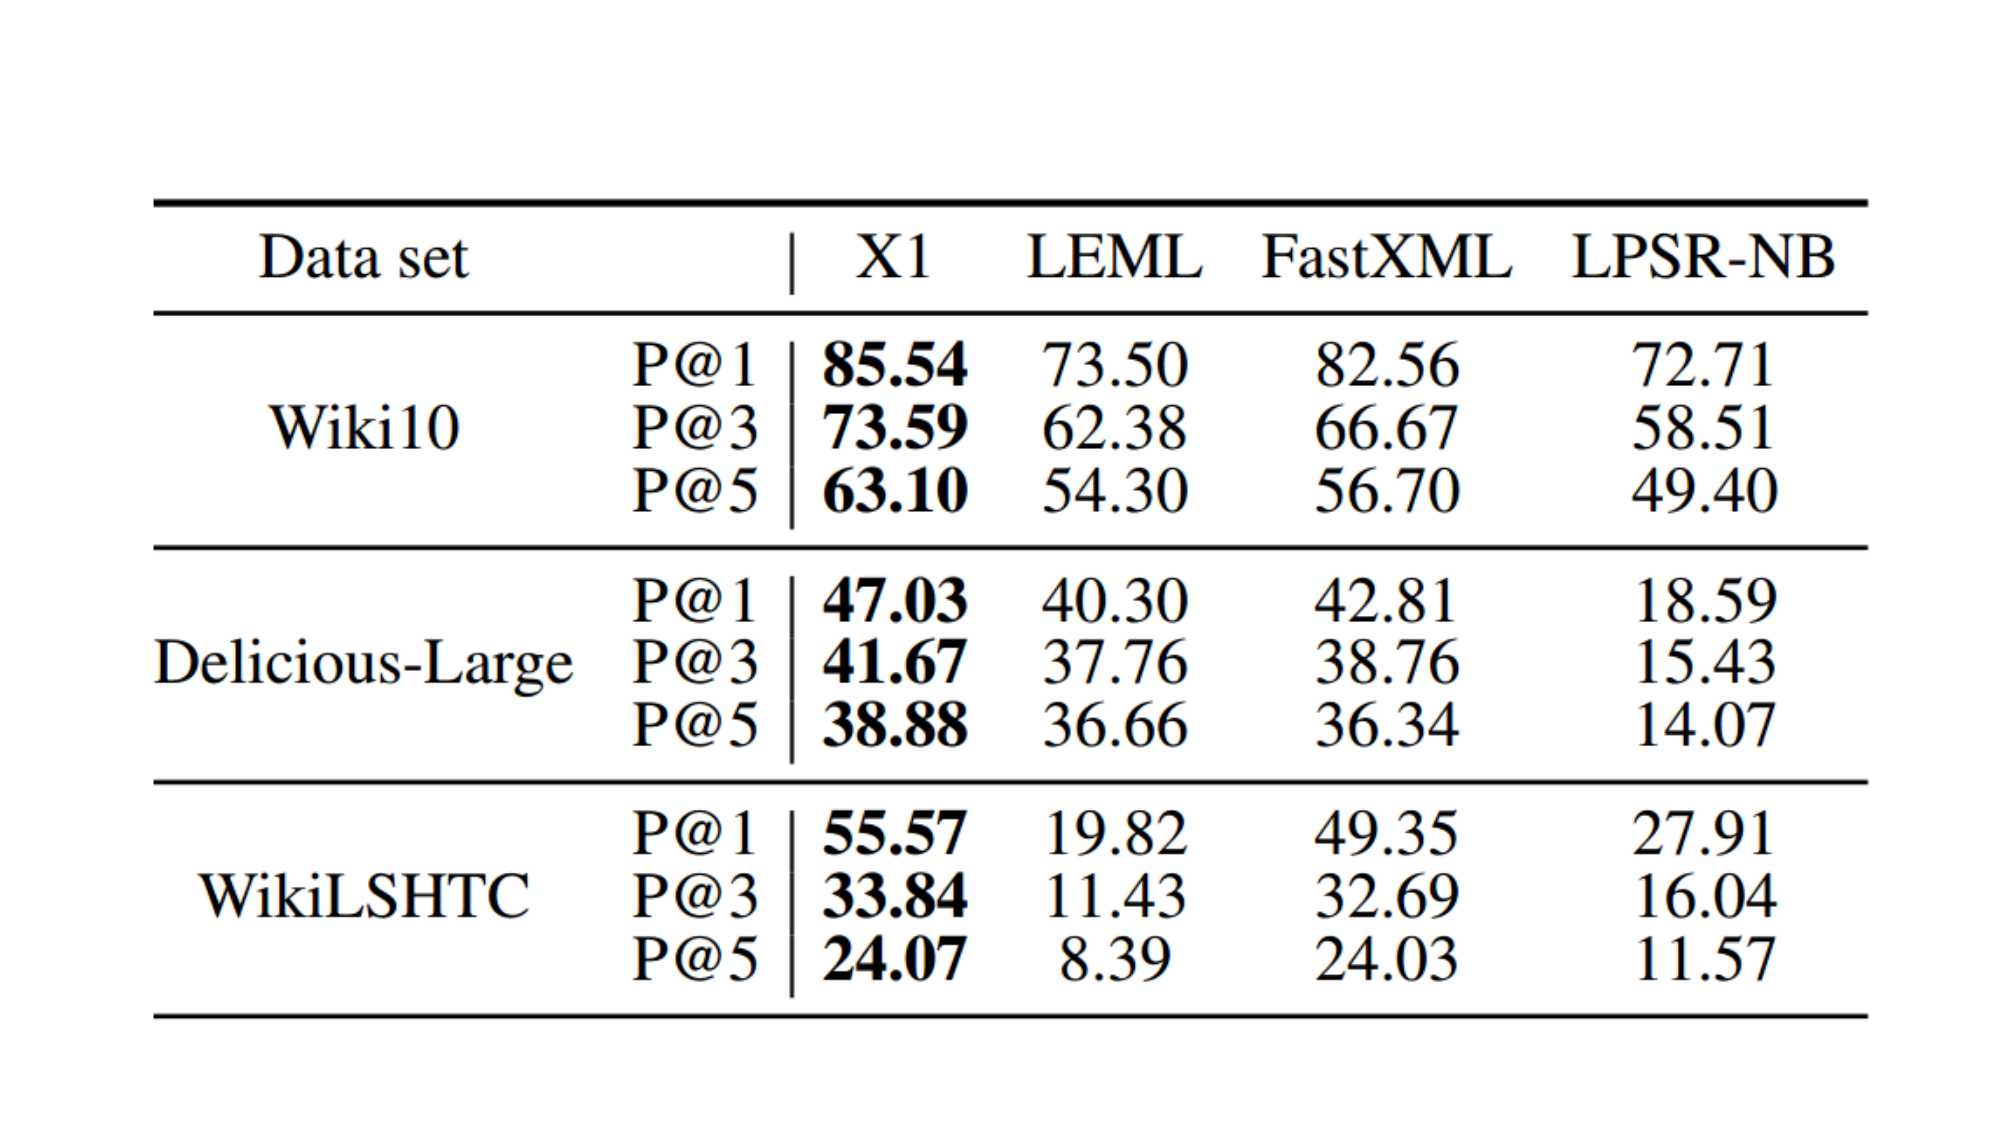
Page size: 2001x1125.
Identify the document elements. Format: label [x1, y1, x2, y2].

picture [126, 185, 1939, 1038]
